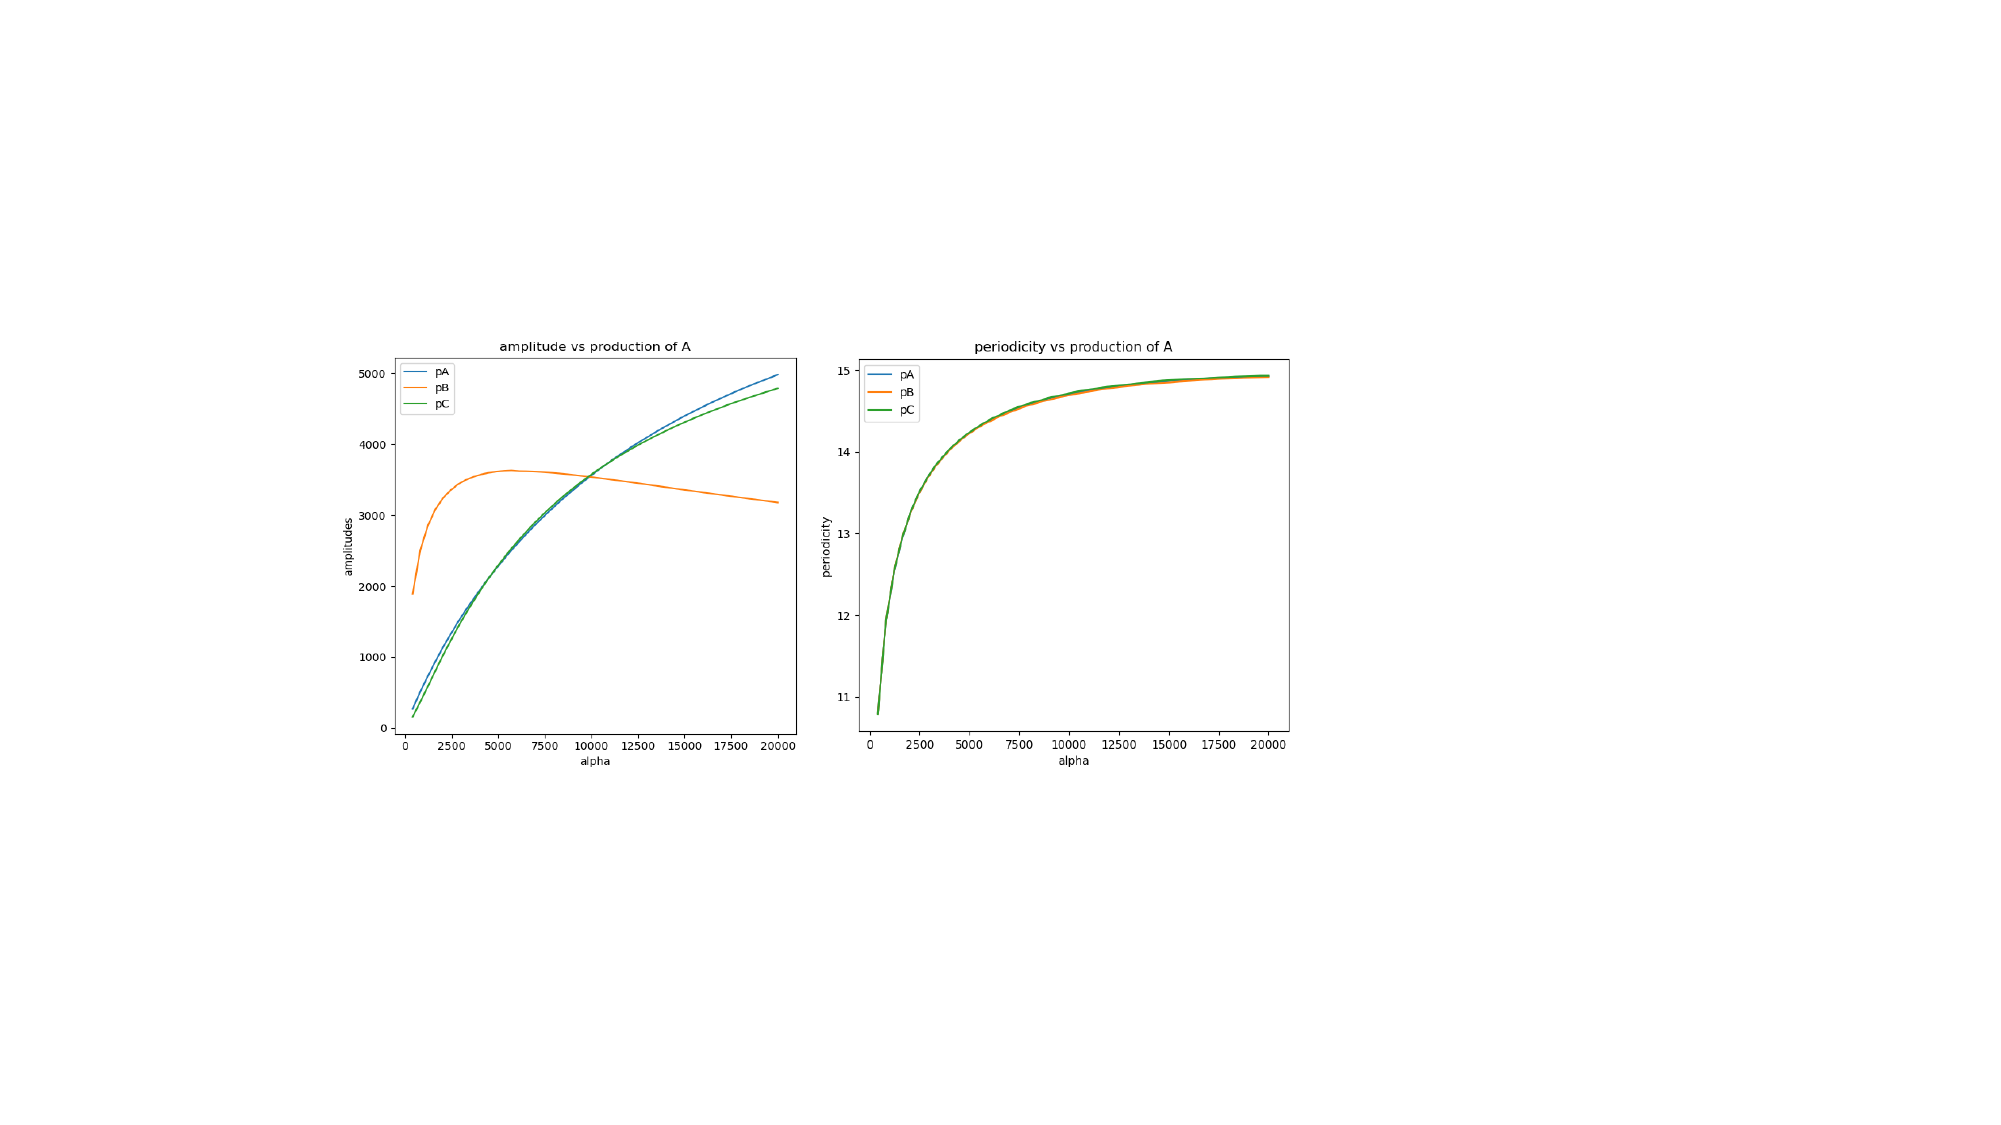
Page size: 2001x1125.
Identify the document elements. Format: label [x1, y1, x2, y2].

text_box [334, 335, 1319, 777]
